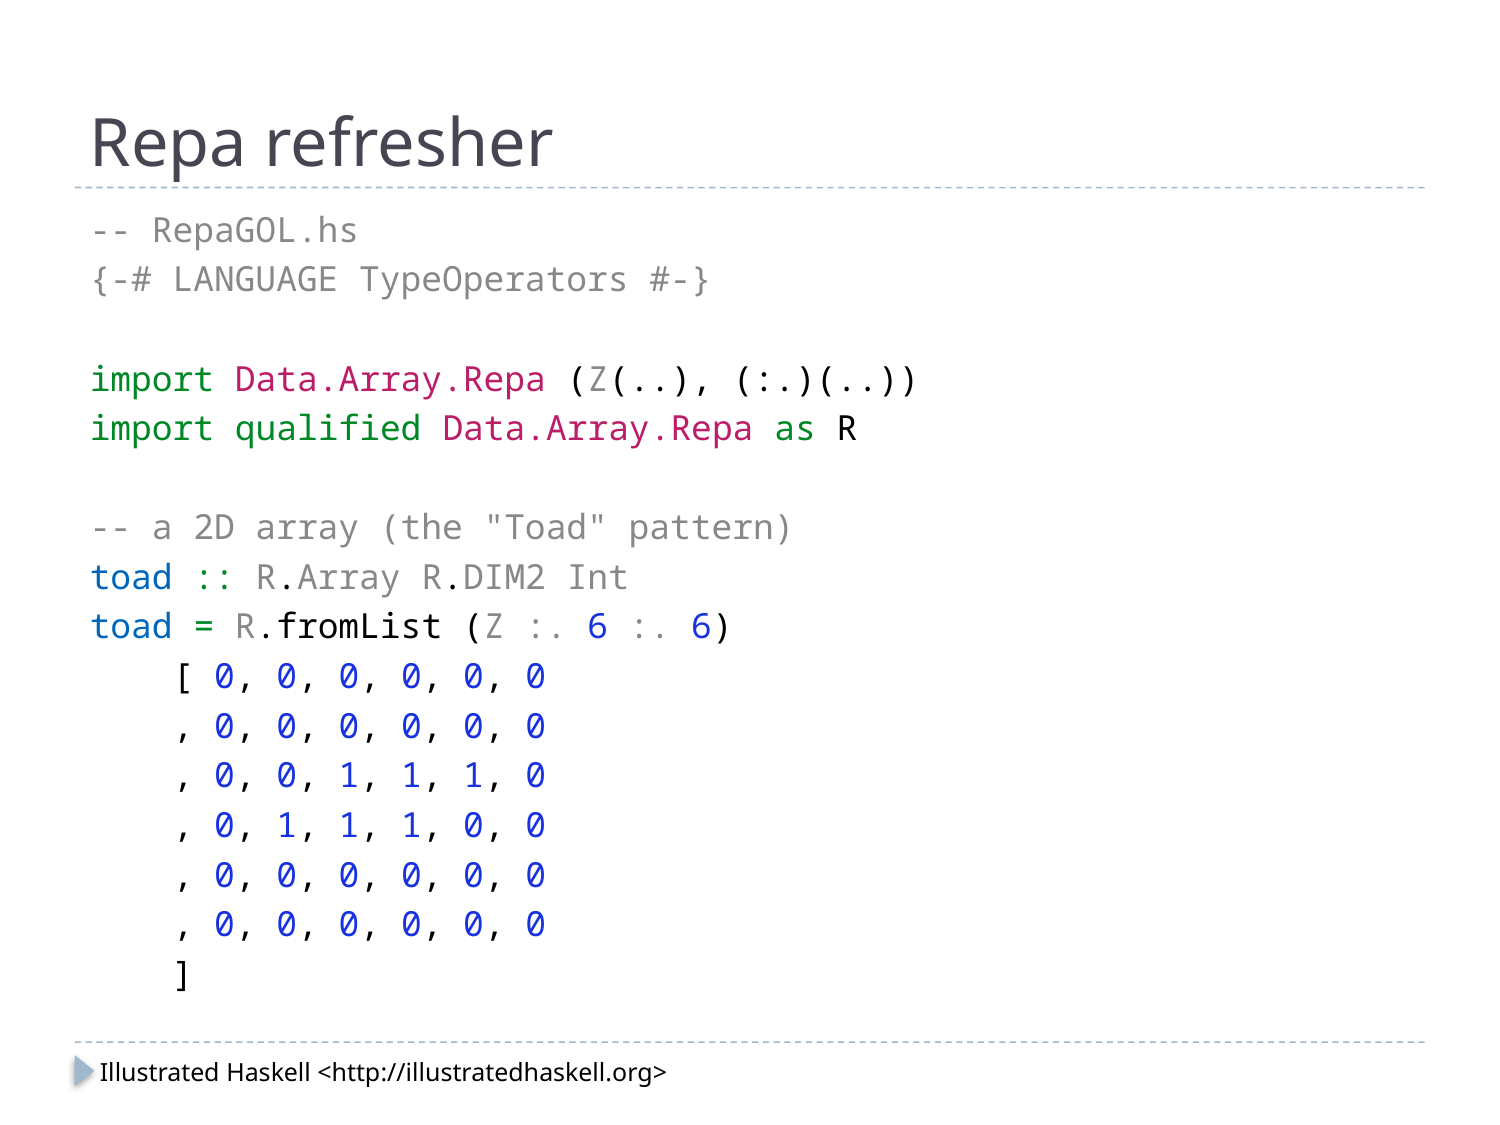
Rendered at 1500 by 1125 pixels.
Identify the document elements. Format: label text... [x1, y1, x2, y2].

title Repa refresher [75, 24, 1425, 188]
list -- RepaGOL.hs {-# LANGUAGE TypeOperators #-} import Data.Array.Repa (Z(..), (:.)(..)) import qualified Data.Array.Repa as R -- a 2D array (the "Toad" pattern) toad :: R.Array R.DIM2 Int toad = R.fromList (Z :. 6 :. 6) [ 0, 0, 0, 0, 0, 0 , 0, 0, 0, 0, 0, 0 , 0, 0, 1, 1, 1, 0 , 0, 1, 1, 1, 0, 0 , 0, 0, 0, 0, 0, 0 , 0, 0, 0, 0, 0, 0 ] [75, 200, 1425, 1010]
